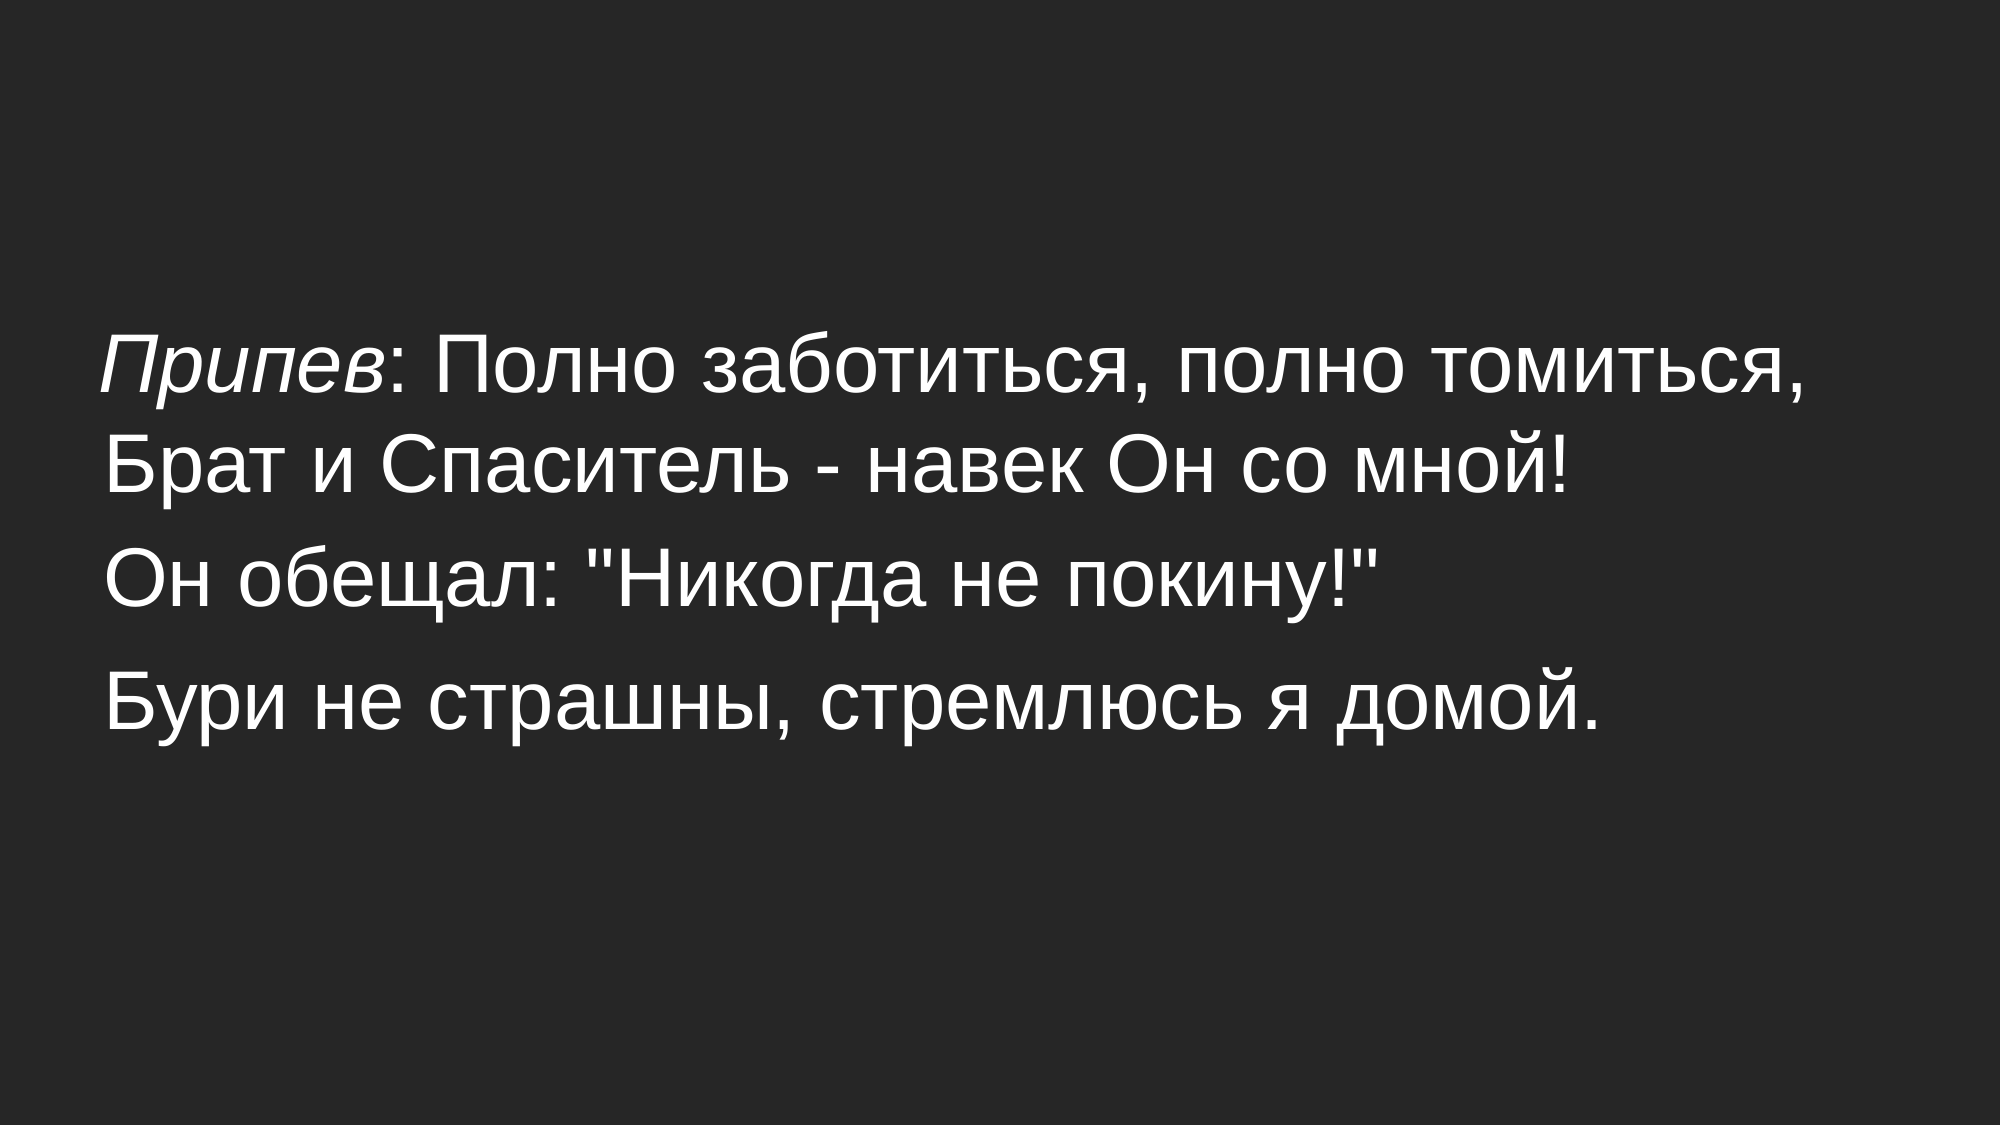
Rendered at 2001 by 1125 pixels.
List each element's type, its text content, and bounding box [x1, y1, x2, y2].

text_box Припев: Полно заботиться, полно томиться, Брат и Спаситель - навек Он со мной! Он обещал: "Никогда не покину!" Бури не страшны, стремлюсь я домой. [65, 208, 2000, 1125]
